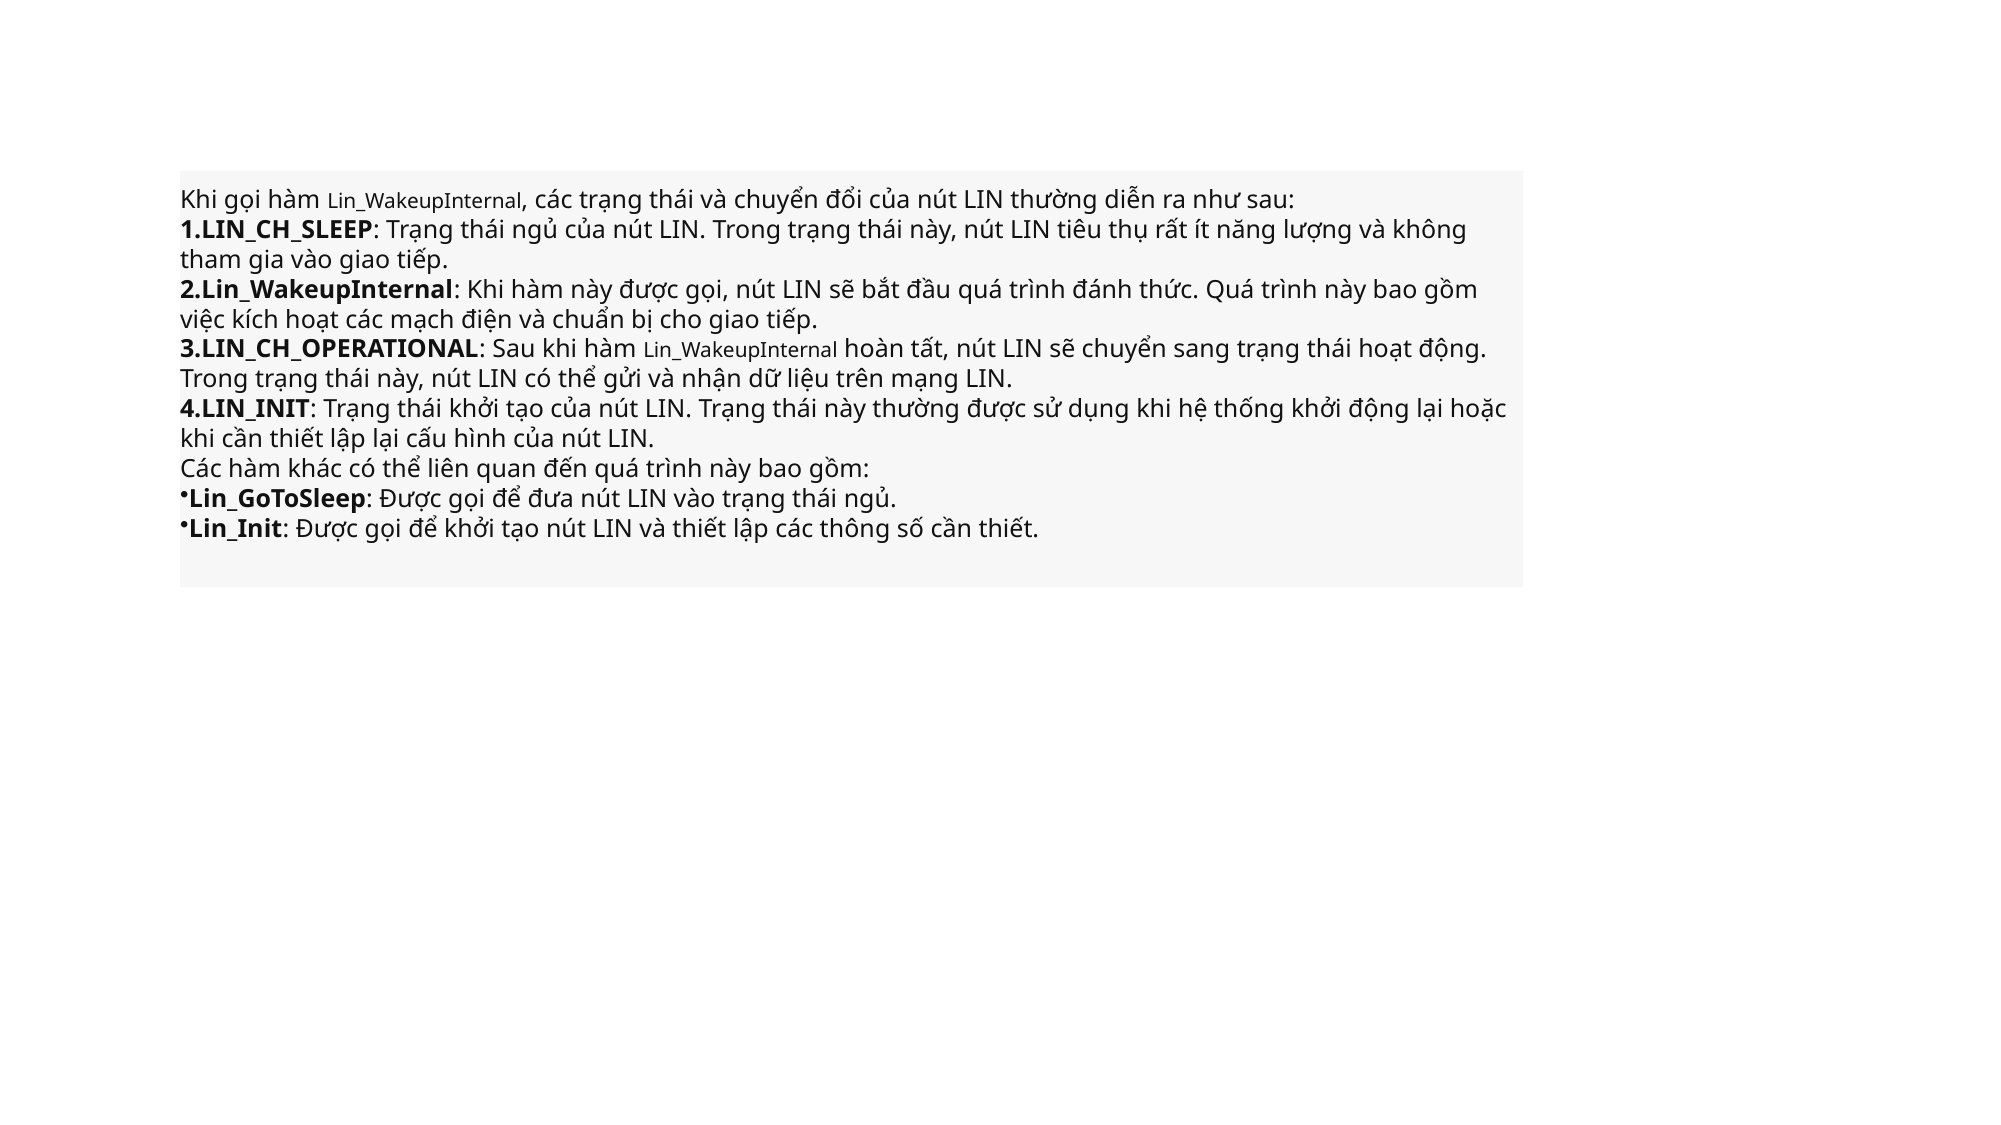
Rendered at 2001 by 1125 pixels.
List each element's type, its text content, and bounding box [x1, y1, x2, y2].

text_box Khi gọi hàm Lin_WakeupInternal, các trạng thái và chuyển đổi của nút LIN thường diễn ra như sau: LIN_CH_SLEEP: Trạng thái ngủ của nút LIN. Trong trạng thái này, nút LIN tiêu thụ rất ít năng lượng và không tham gia vào giao tiếp. Lin_WakeupInternal: Khi hàm này được gọi, nút LIN sẽ bắt đầu quá trình đánh thức. Quá trình này bao gồm việc kích hoạt các mạch điện và chuẩn bị cho giao tiếp. LIN_CH_OPERATIONAL: Sau khi hàm Lin_WakeupInternal hoàn tất, nút LIN sẽ chuyển sang trạng thái hoạt động. Trong trạng thái này, nút LIN có thể gửi và nhận dữ liệu trên mạng LIN. LIN_INIT: Trạng thái khởi tạo của nút LIN. Trạng thái này thường được sử dụng khi hệ thống khởi động lại hoặc khi cần thiết lập lại cấu hình của nút LIN. Các hàm khác có thể liên quan đến quá trình này bao gồm: Lin_GoToSleep: Được gọi để đưa nút LIN vào trạng thái ngủ. Lin_Init: Được gọi để khởi tạo nút LIN và thiết lập các thông số cần thiết. [180, 170, 1524, 588]
